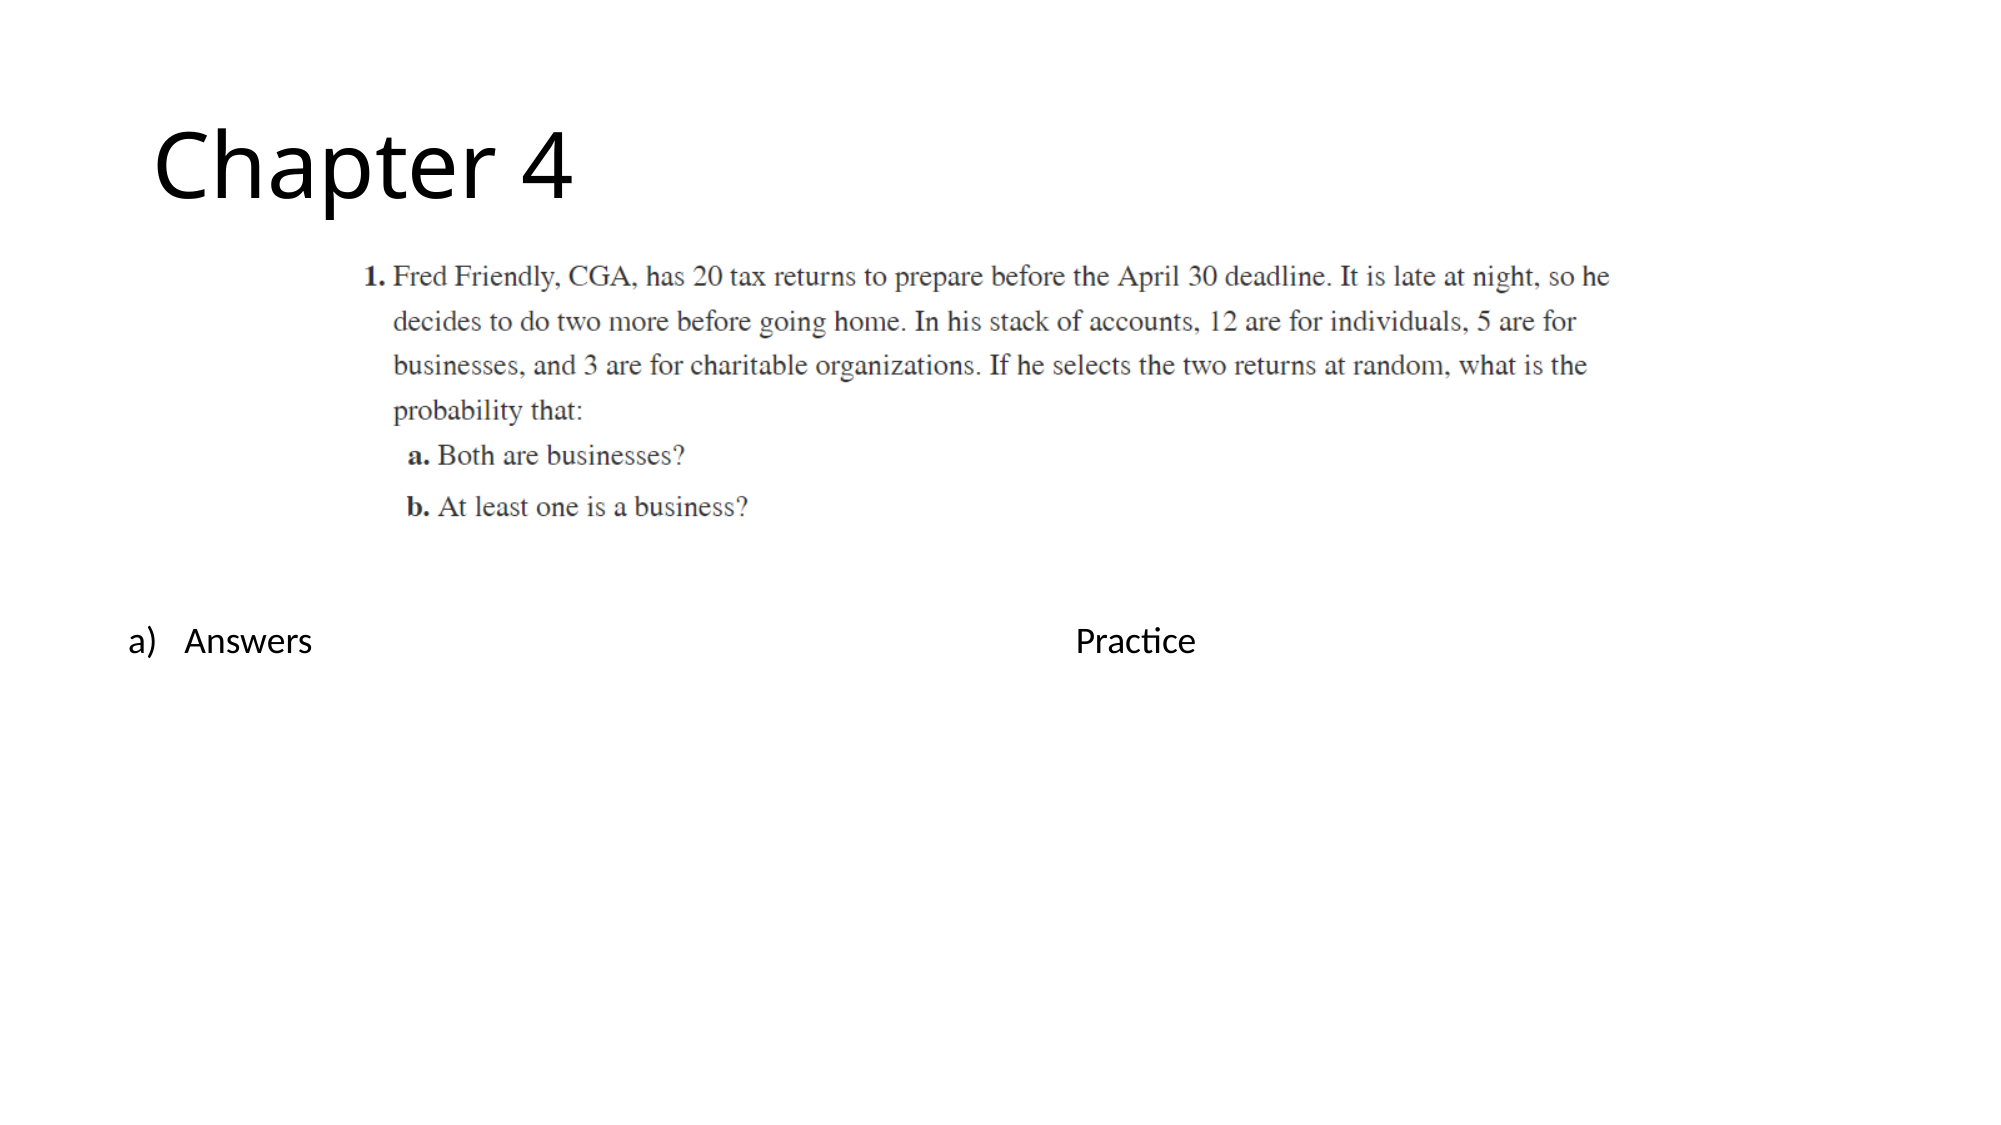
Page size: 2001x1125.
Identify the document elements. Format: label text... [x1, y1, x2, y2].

text_box Answers 5/20 * 4/19 = 1/19 1 – P(x), where P(x) is the probability of neither P(x) = 15/20*14/19 = 0.5526 1 – 0.5526 = 0.4474 [113, 608, 985, 939]
text_box Practice [1060, 608, 1848, 669]
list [351, 257, 1649, 525]
title Chapter 4 [137, 59, 1863, 278]
